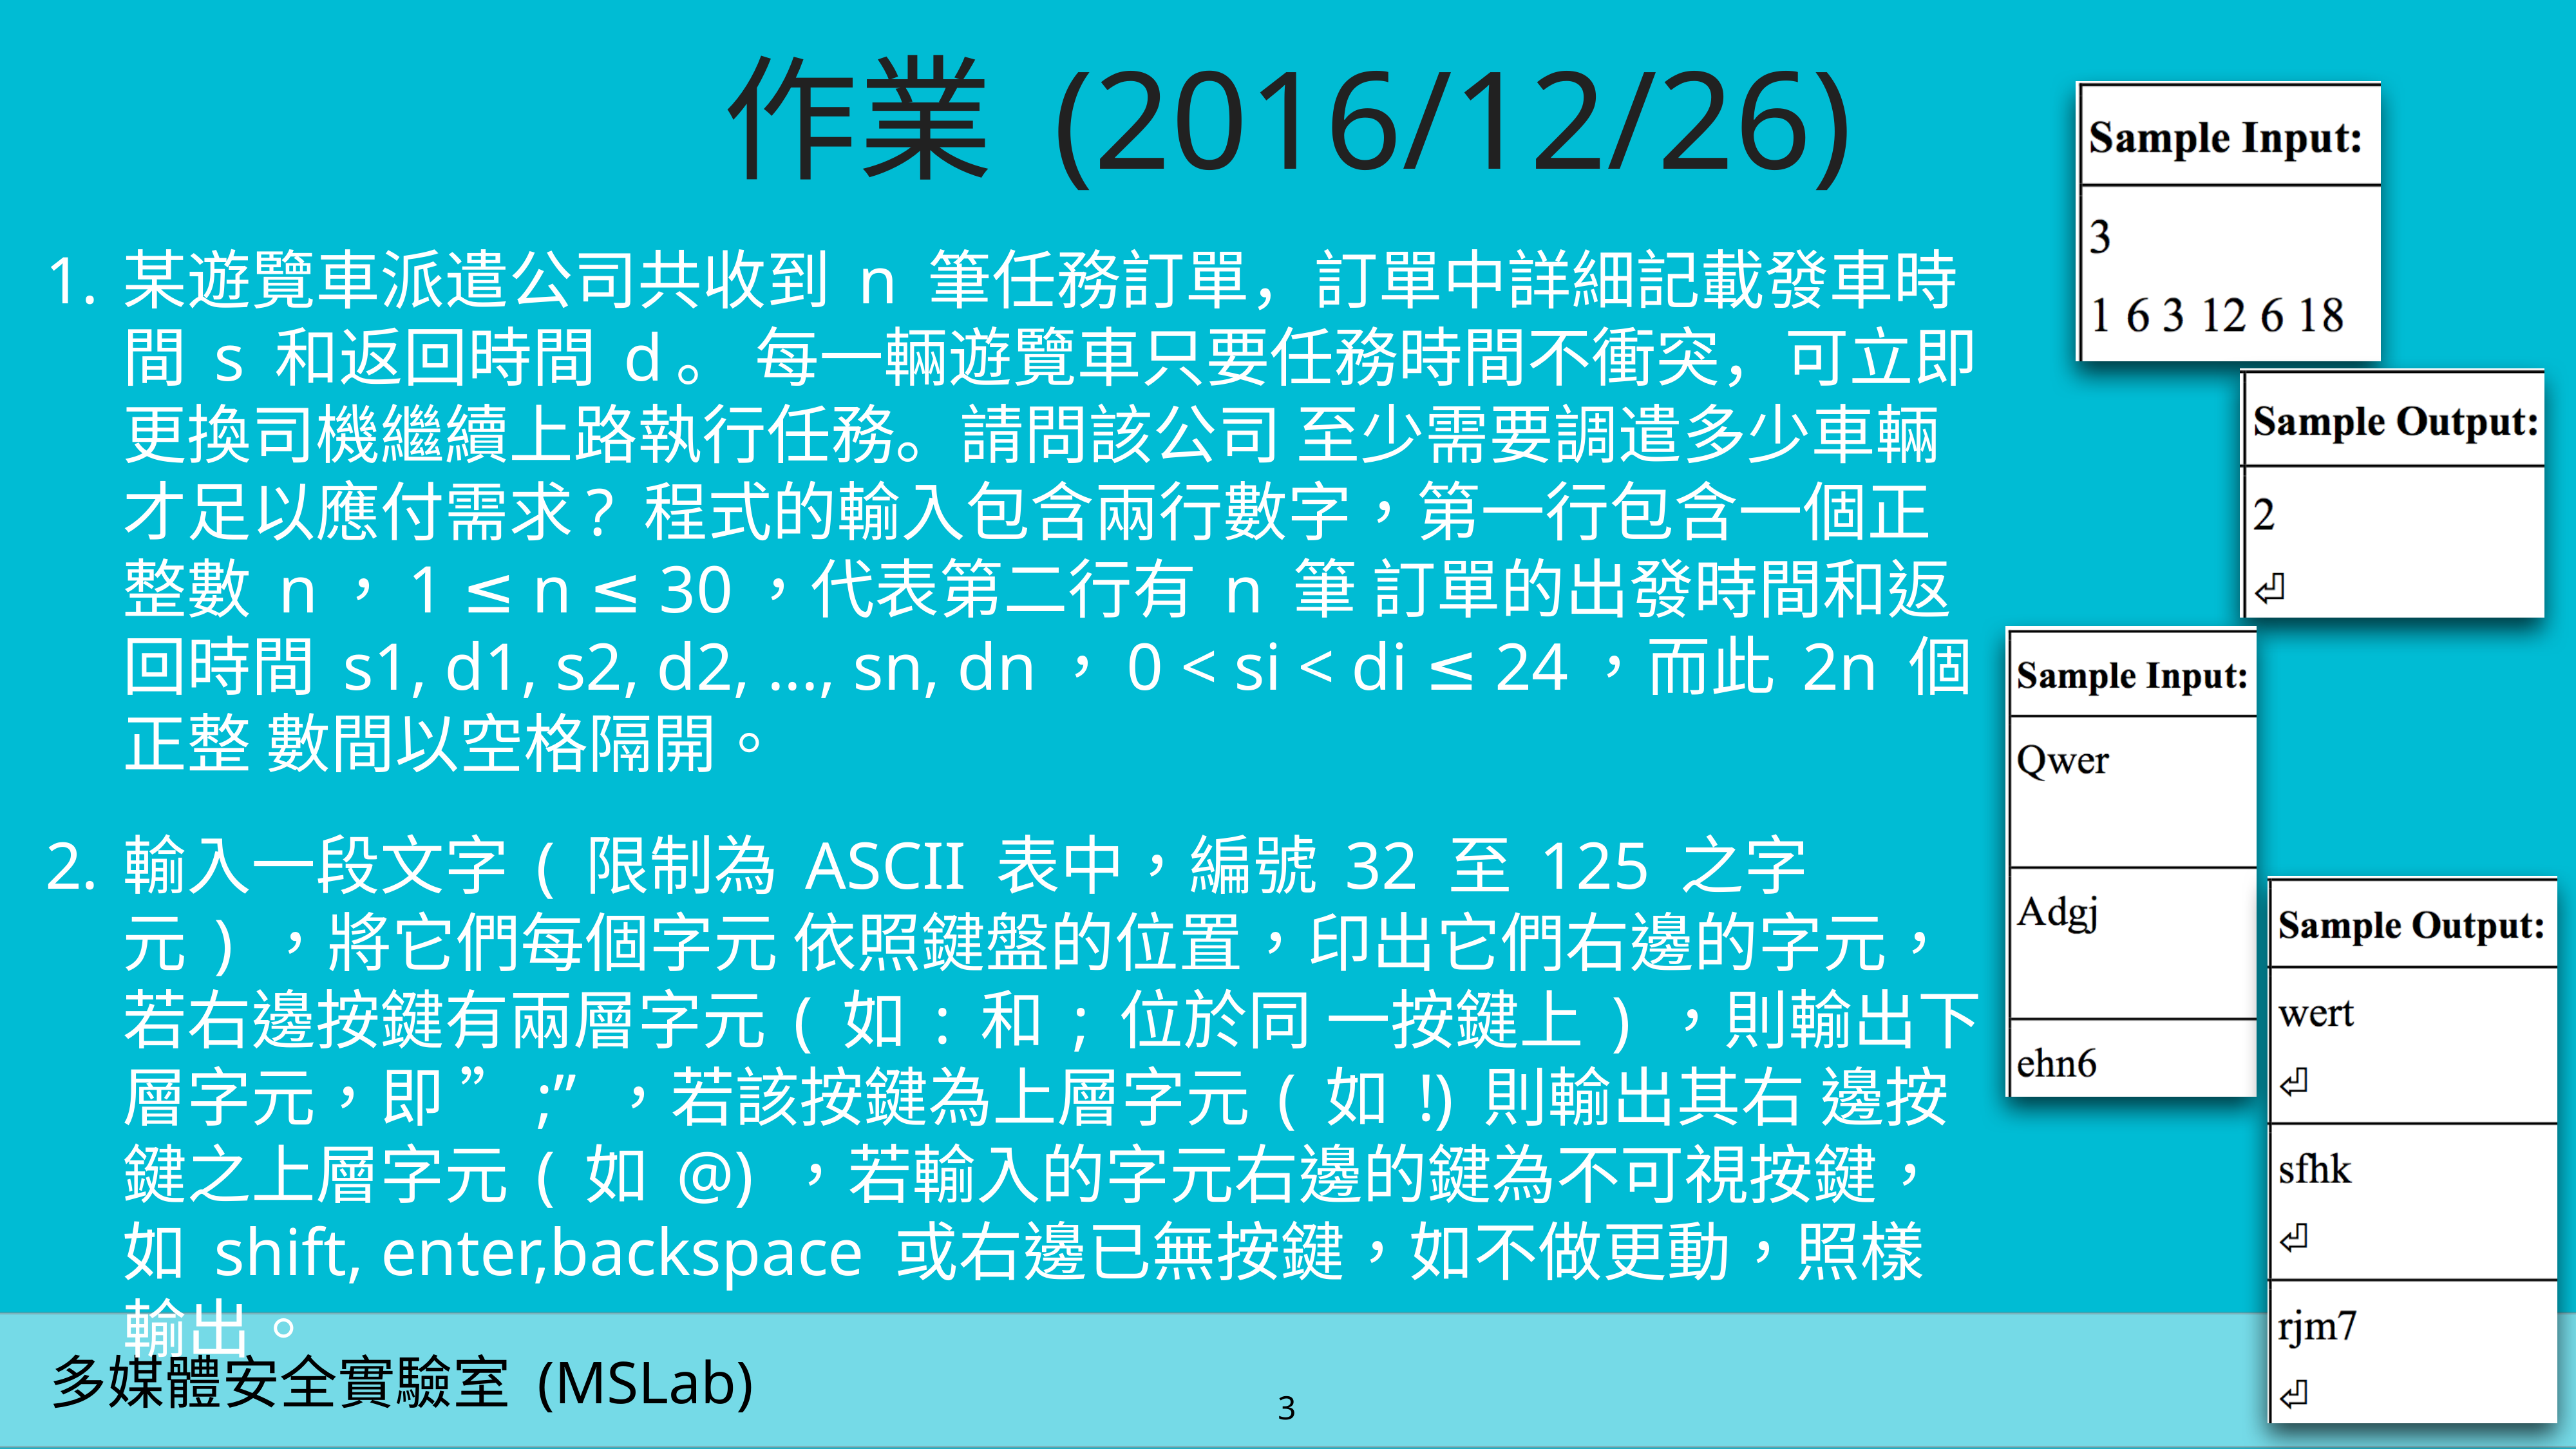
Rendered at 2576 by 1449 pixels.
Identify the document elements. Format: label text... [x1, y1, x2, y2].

picture [2268, 875, 2558, 1423]
picture [2005, 626, 2257, 1097]
picture [2239, 368, 2545, 618]
list 某遊覽車派遣公司共收到 n 筆任務訂單，訂單中詳細記載發車時間 s 和返回時間 d。 每一輛遊覽車只要任務時間不衝突，可立即更換司機繼續上路執行任務。請問該公司 至少需要調遣多少車輛才足以應付需求? 程式的輸入包含兩行數字，第一行包含一個正整數 n，1 ≤ n ≤ 30，代表第二行有 n 筆 訂單的出發時間和返回時間 s1, d1, s2, d2, ..., sn, dn，0 < si < di ≤ 24，而此 2n 個正整 數間以空格隔開。 輸入一段文字 ( 限制為 ASCII 表中，編號 32 至 125 之字元 ) ，將它們每個字元 依照鍵盤的位置，印出它們右邊的字元，若右邊按鍵有兩層字元 ( 如 : 和 ; 位於同 一按鍵上 ) ，則輸出下層字元，即 ”;” ，若該按鍵為上層字元 ( 如 !) 則輸出其右 邊按鍵之上層字元 ( 如 @) ，若輸入的字元右邊的鍵為不可視按鍵，如 shift, enter,backspace 或右邊已無按鍵，如不做更動，照樣輸出。 [39, 234, 1994, 1383]
title 作業 (2016/12/26) [178, 27, 2398, 203]
slide_number 3 [1263, 1381, 1312, 1432]
picture [2076, 81, 2381, 362]
